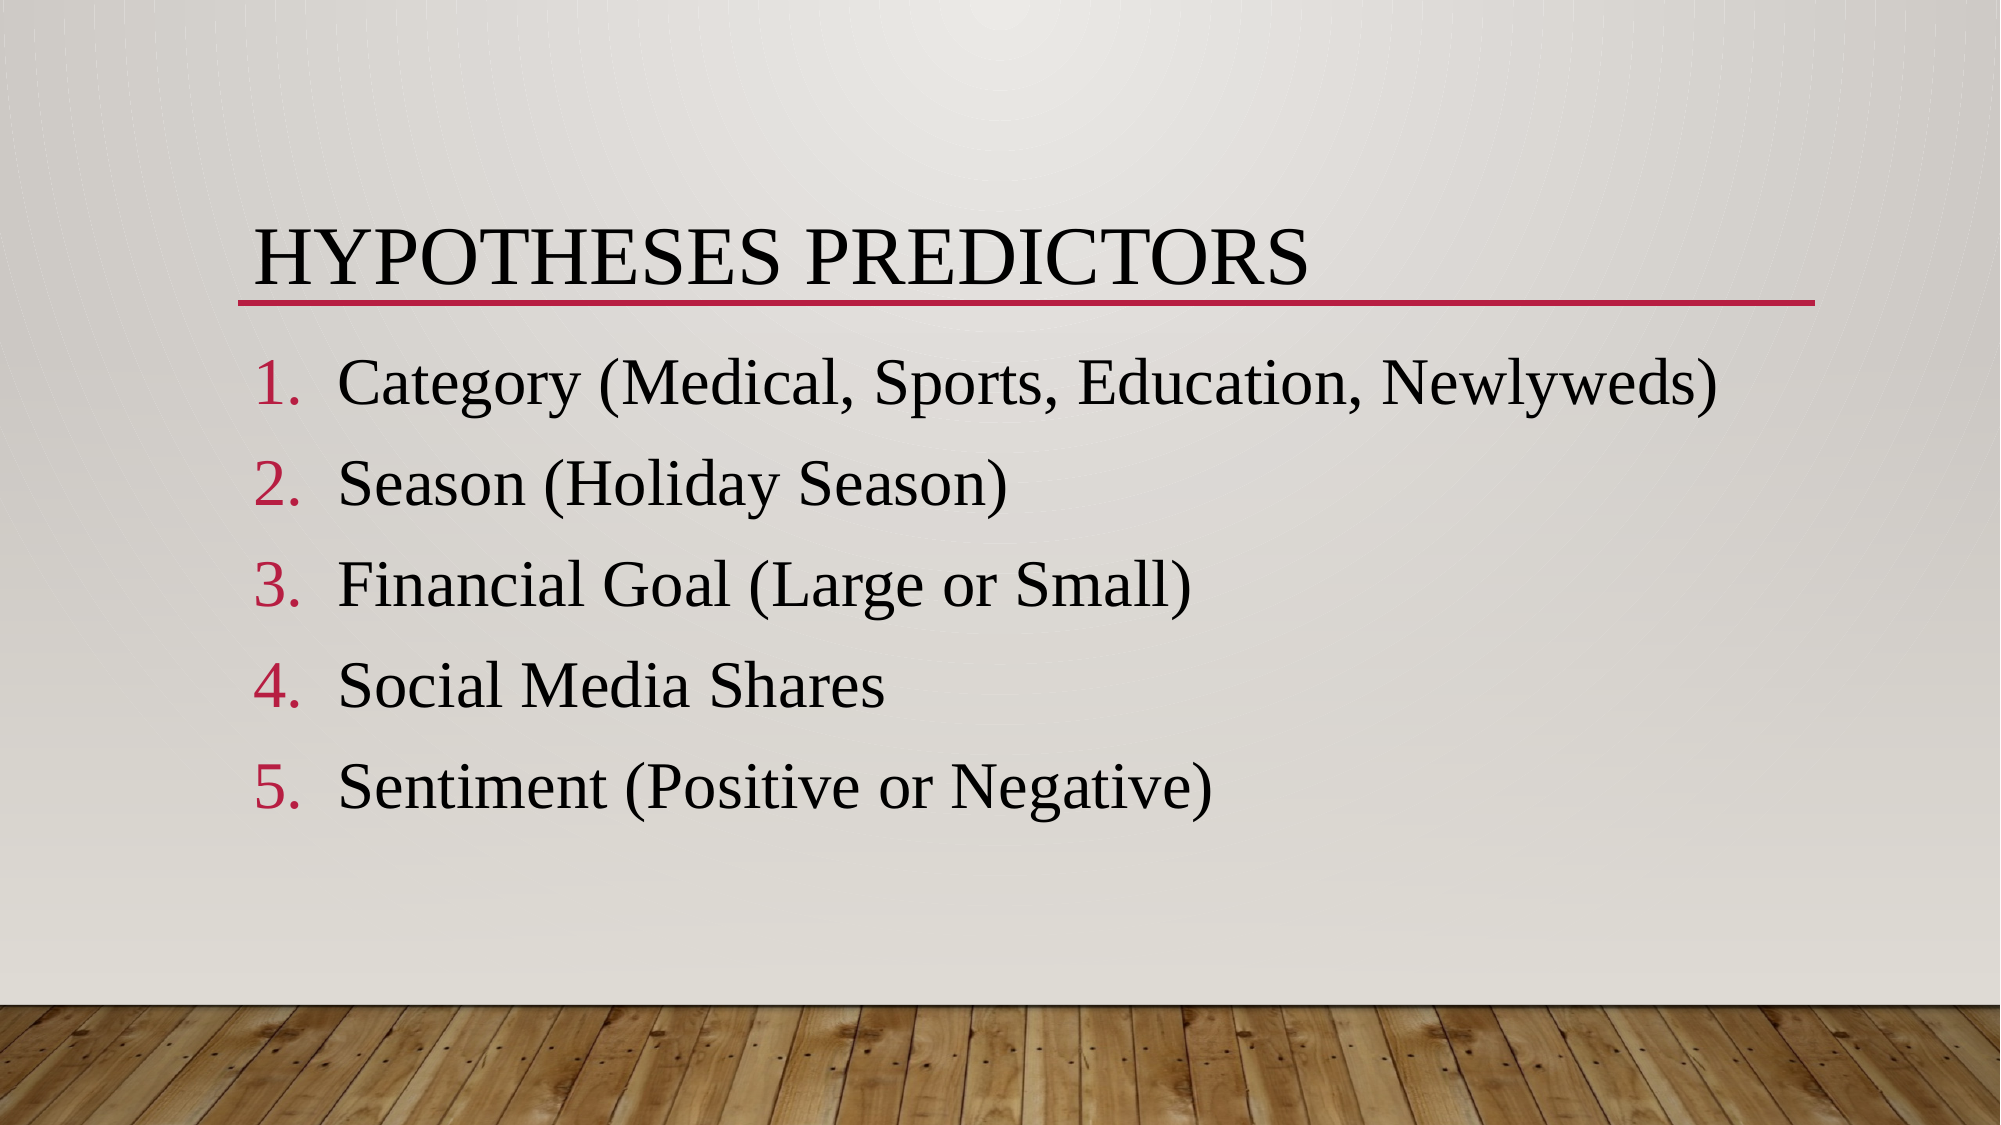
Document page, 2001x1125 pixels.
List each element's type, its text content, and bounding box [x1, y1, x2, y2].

picture [0, 1005, 2000, 1125]
list Category (Medical, Sports, Education, Newlyweds) Season (Holiday Season) Financial Goal (Large or Small) Social Media Shares Sentiment (Positive or Negative) [238, 330, 1814, 915]
title Hypotheses Predictors [238, 204, 1814, 305]
